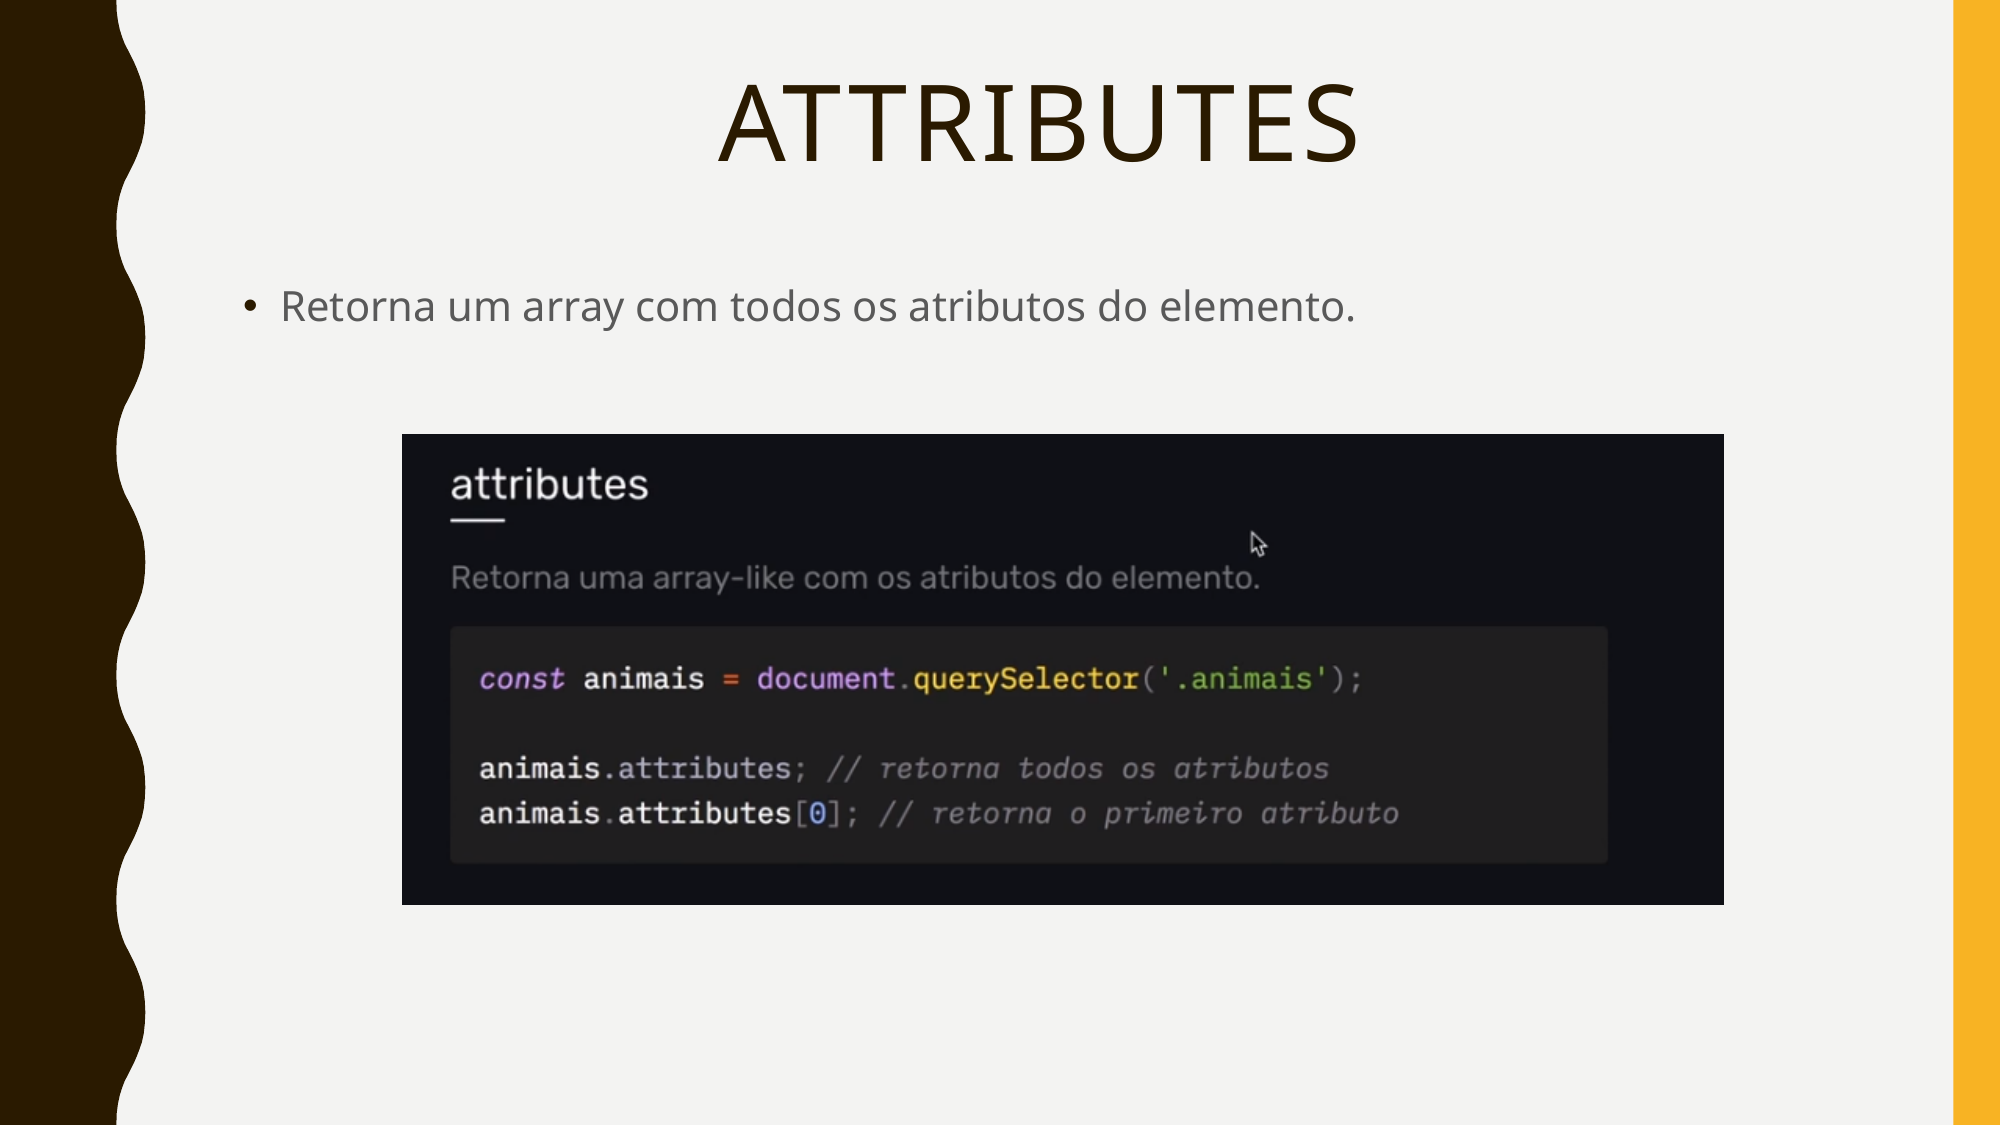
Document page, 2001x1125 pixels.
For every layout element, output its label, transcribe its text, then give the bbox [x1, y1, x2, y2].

picture [402, 434, 1724, 905]
title attributes [205, 62, 1875, 308]
list Retorna um array com todos os atributos do elemento. [228, 267, 1898, 858]
